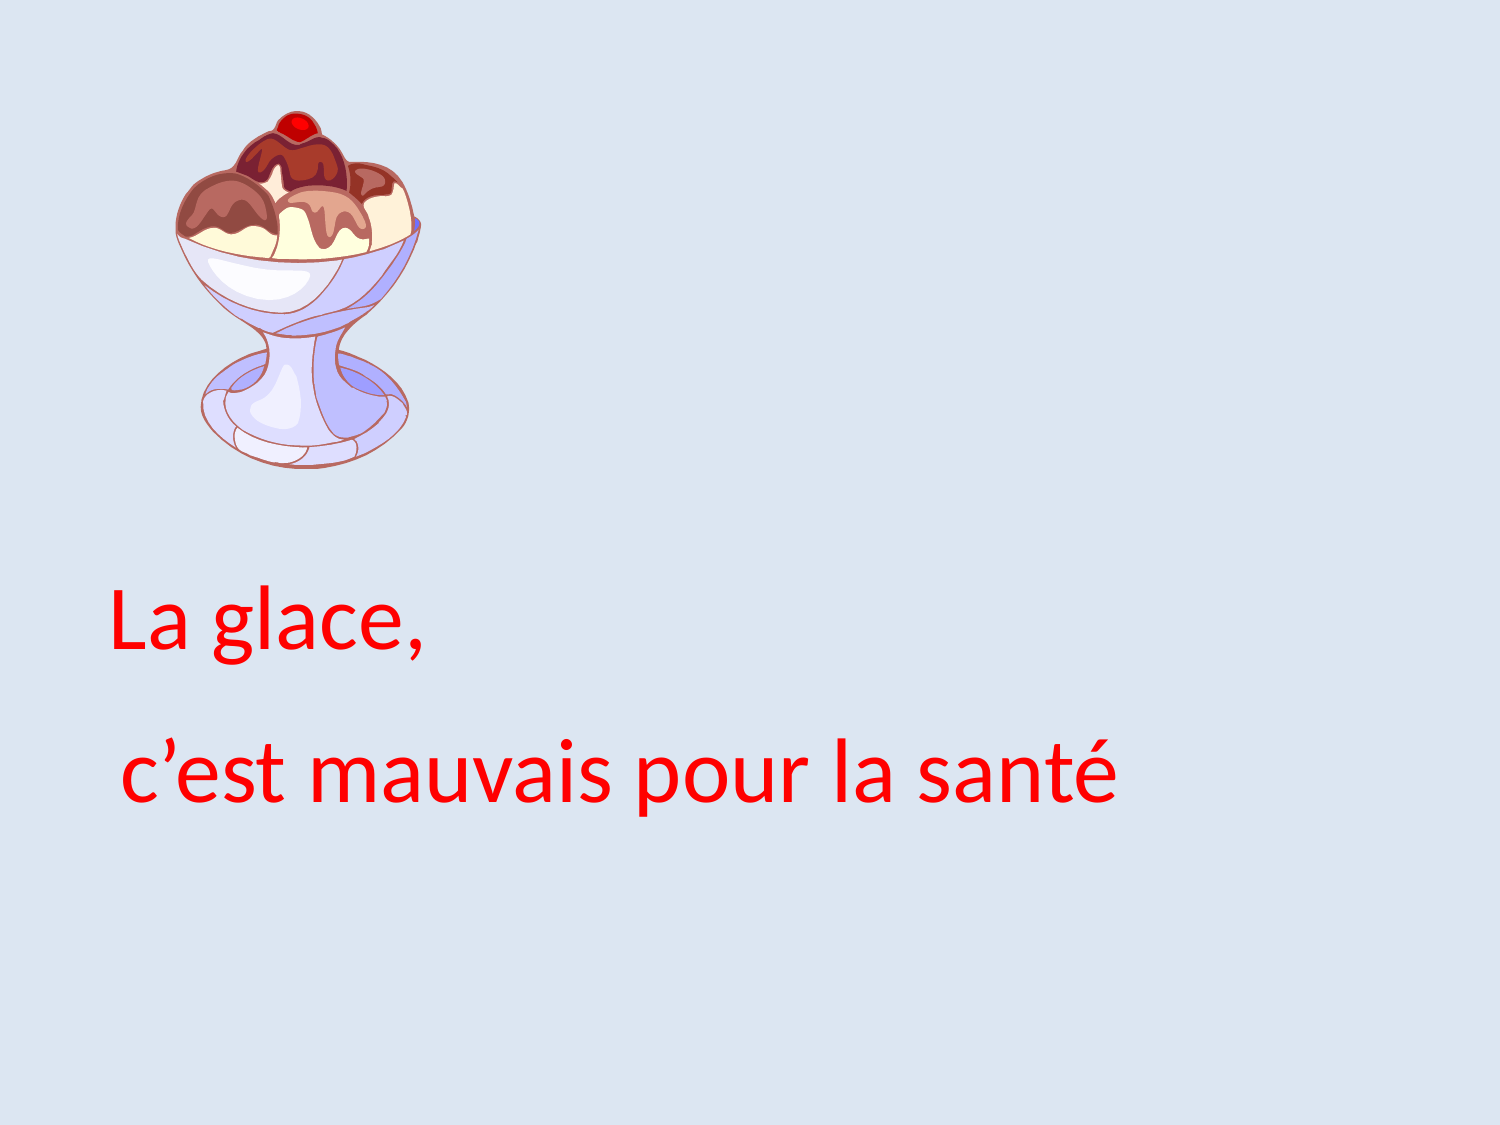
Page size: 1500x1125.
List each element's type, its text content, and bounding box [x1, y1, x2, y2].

picture [175, 105, 425, 469]
text_box c’est mauvais pour la santé [105, 703, 1418, 828]
text_box La glace, [93, 550, 1407, 676]
